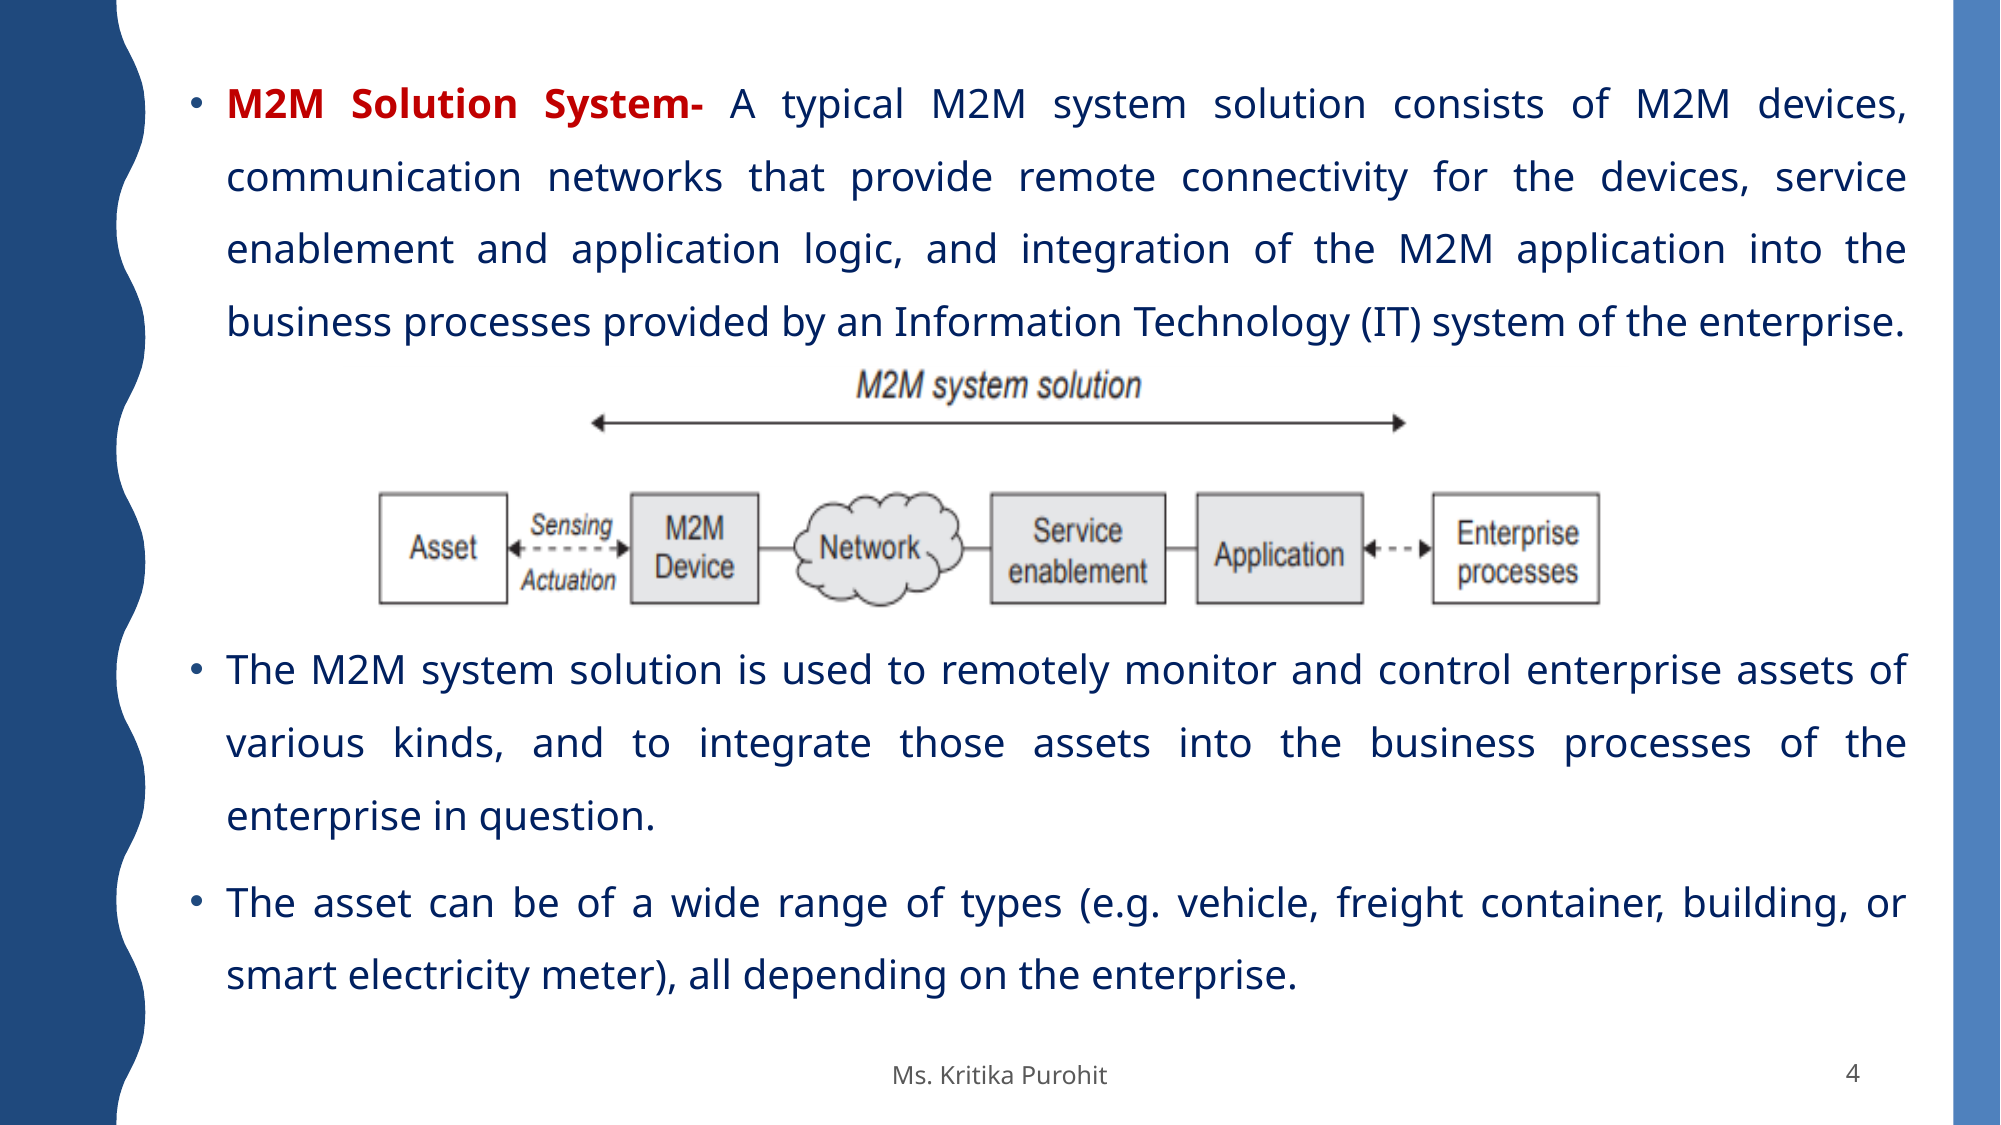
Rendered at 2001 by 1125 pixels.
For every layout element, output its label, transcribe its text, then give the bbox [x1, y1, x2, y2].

slide_number 4 [1412, 1045, 1875, 1103]
list M2M Solution System- A typical M2M system solution consists of M2M devices, communication networks that provide remote connectivity for the devices, service enablement and application logic, and integration of the M2M application into the business processes provided by an Information Technology (IT) system of the enterprise. The M2M system solution is used to remotely monitor and control enterprise assets of various kinds, and to integrate those assets into the business processes of the enterprise in question. The asset can be of a wide range of types (e.g. vehicle, freight container, building, or smart electricity meter), all depending on the enterprise. [174, 46, 1925, 1061]
footer Ms. Kritika Purohit [662, 1045, 1338, 1103]
picture [343, 365, 1629, 626]
